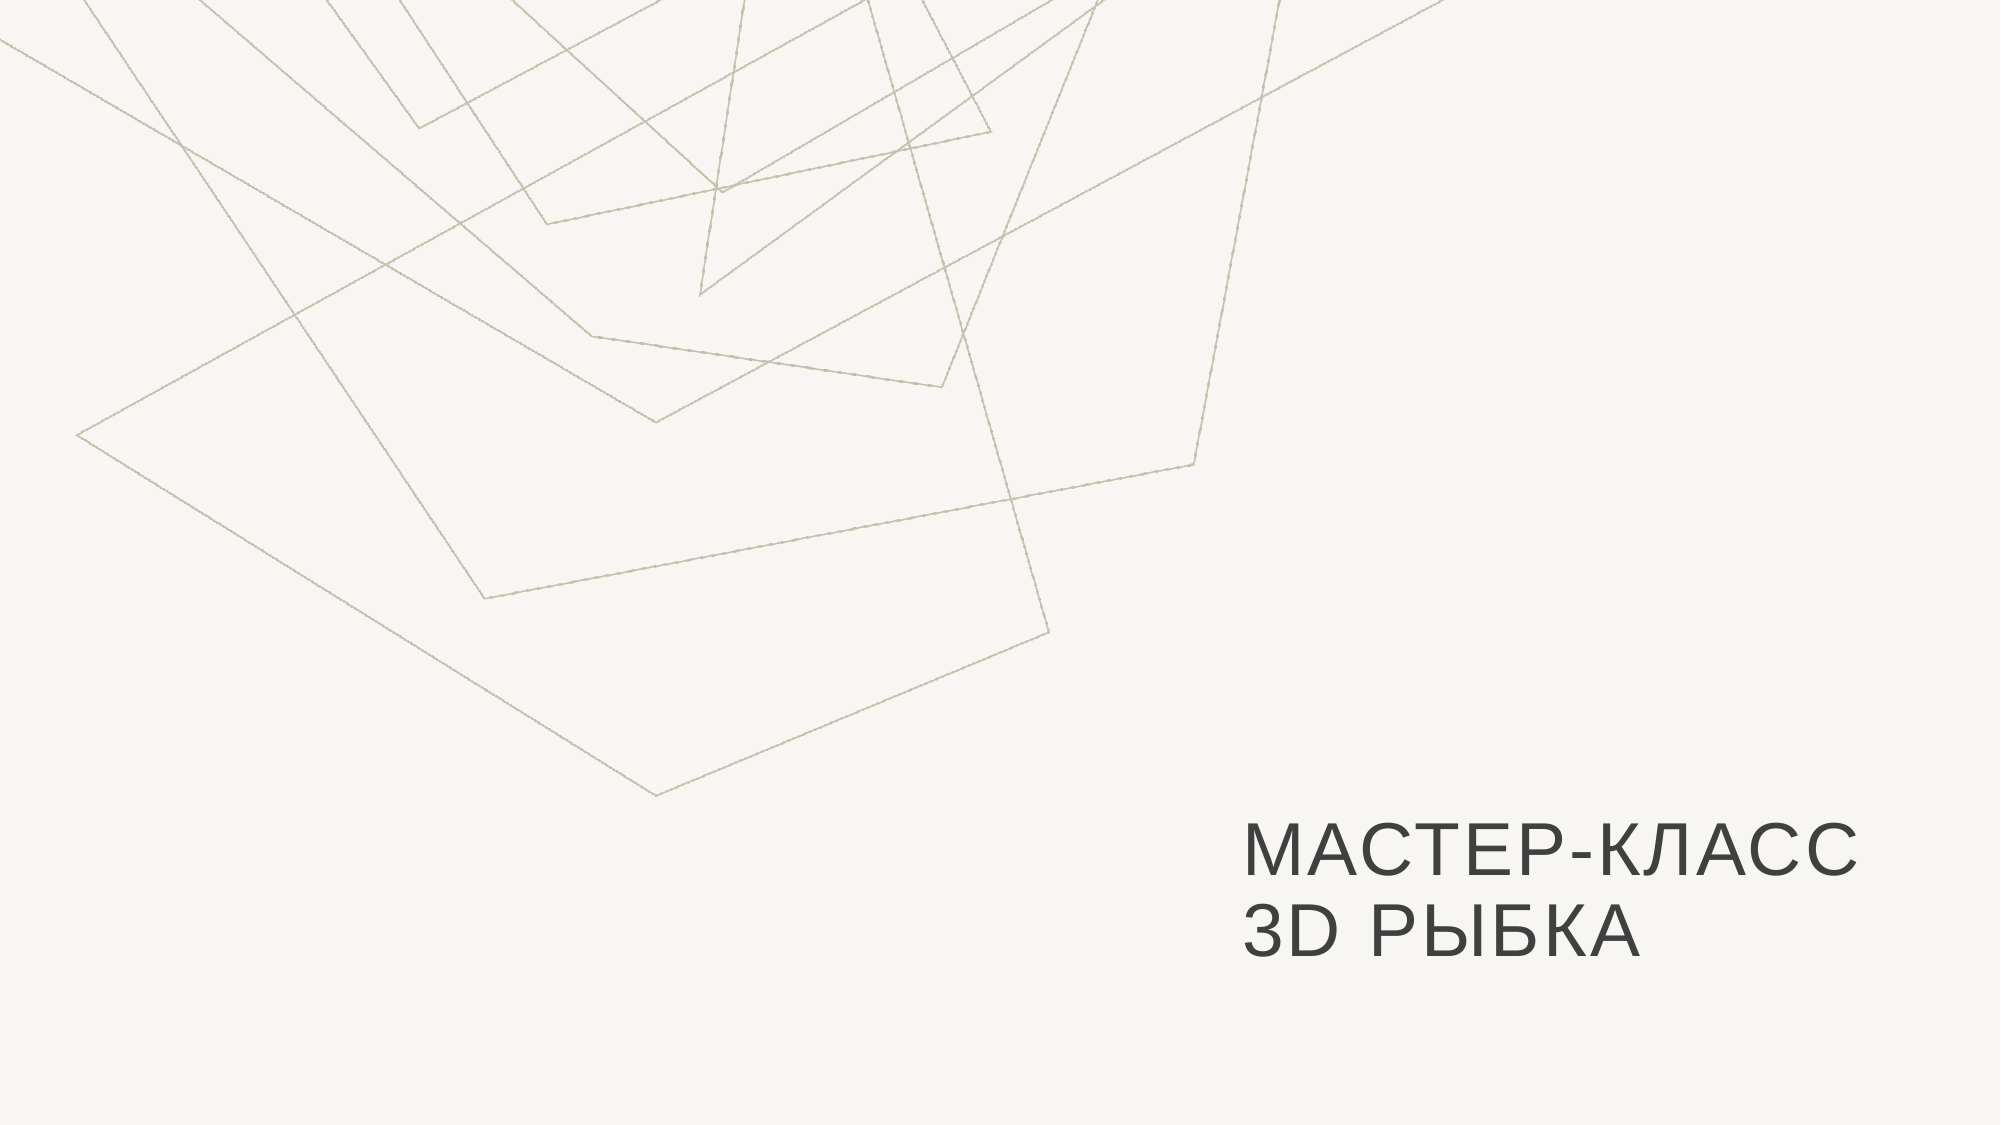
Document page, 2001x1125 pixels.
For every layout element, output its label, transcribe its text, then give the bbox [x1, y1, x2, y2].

picture [0, 0, 1557, 830]
title Мастер-класс 3D рыбка [1227, 787, 2000, 1071]
